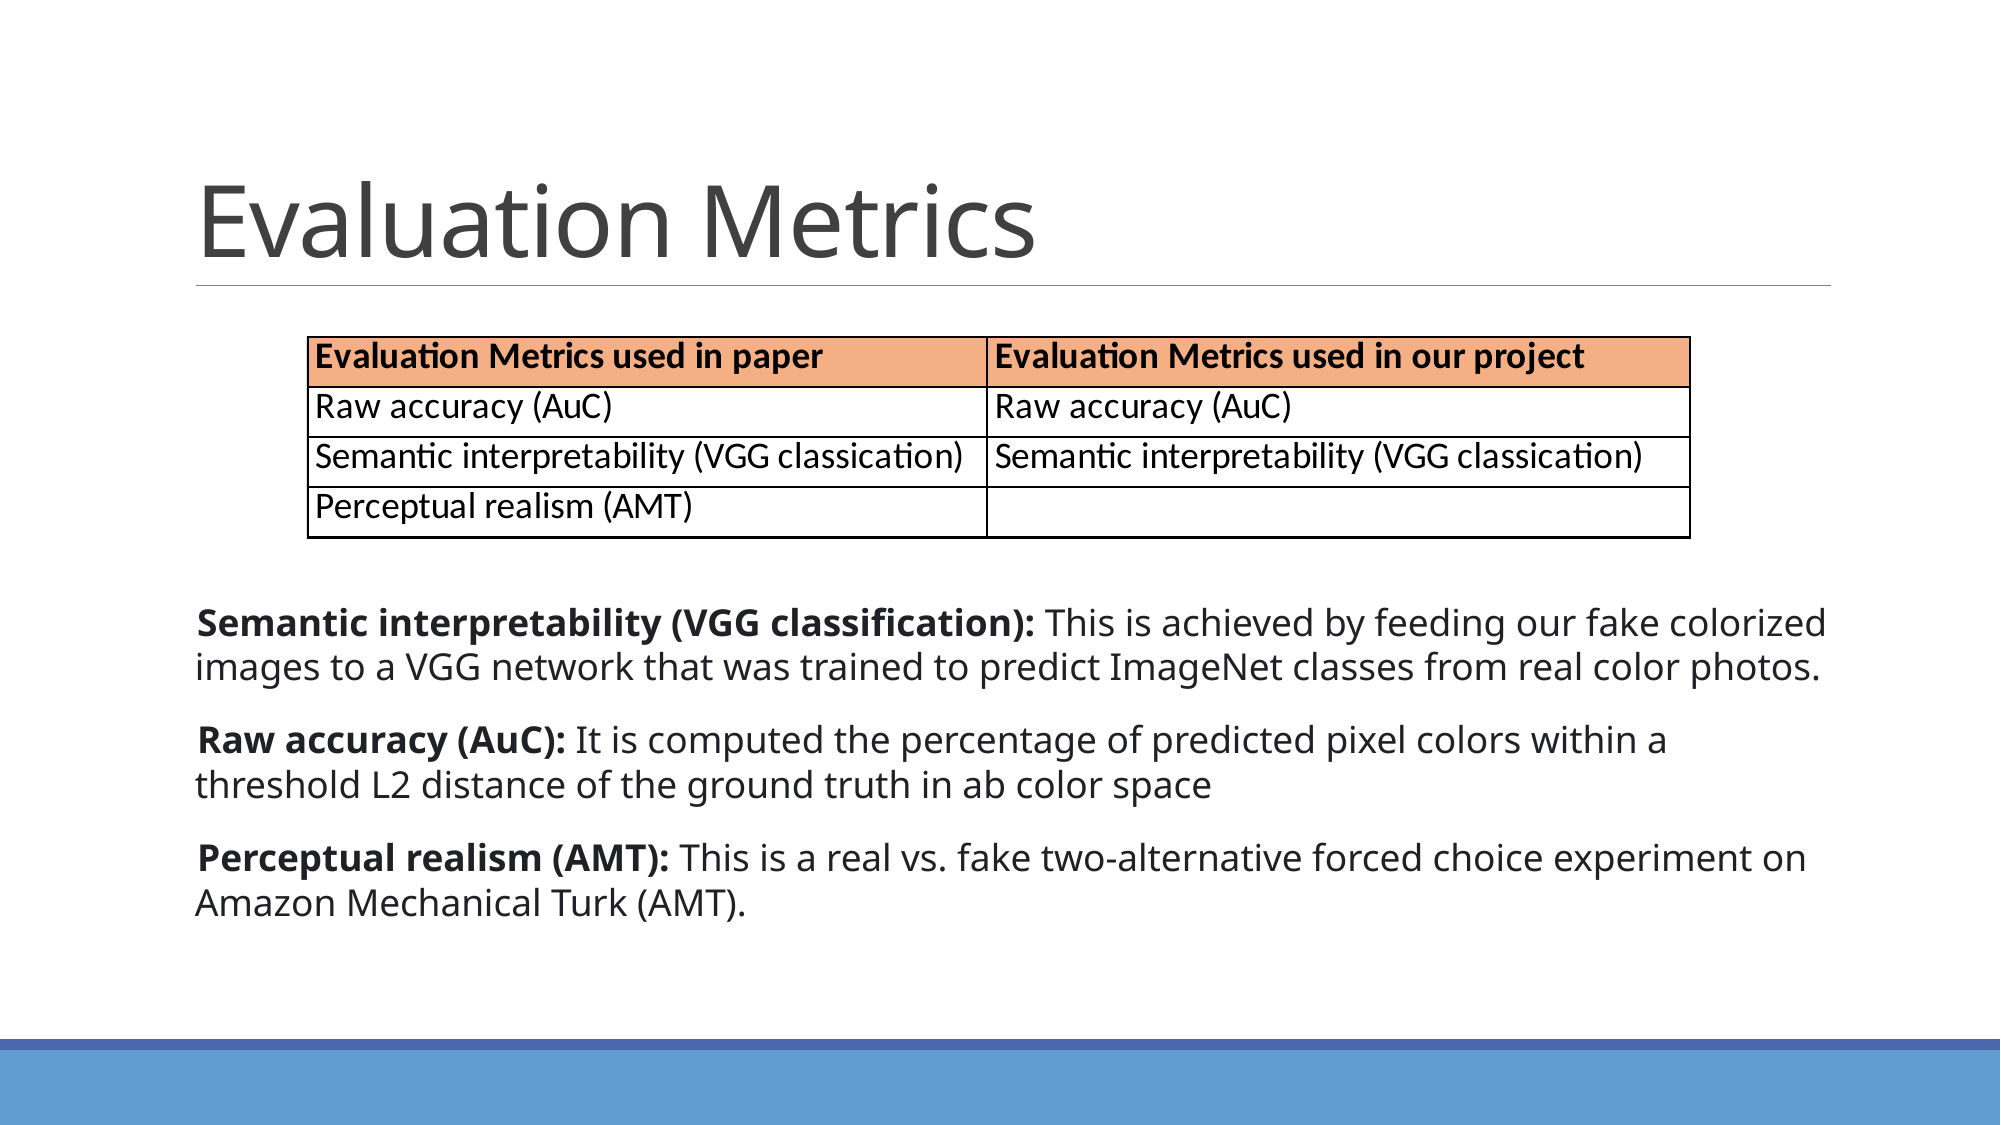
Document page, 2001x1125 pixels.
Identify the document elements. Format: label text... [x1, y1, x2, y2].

title Evaluation Metrics [180, 47, 1830, 285]
picture [306, 335, 1694, 541]
list Semantic interpretability (VGG classification): This is achieved by feeding our fake colorized images to a VGG network that was trained to predict ImageNet classes from real color photos. Raw accuracy (AuC): It is computed the percentage of predicted pixel colors within a threshold L2 distance of the ground truth in ab color space Perceptual realism (AMT): This is a real vs. fake two-alternative forced choice experiment on Amazon Mechanical Turk (AMT). [180, 591, 1830, 973]
